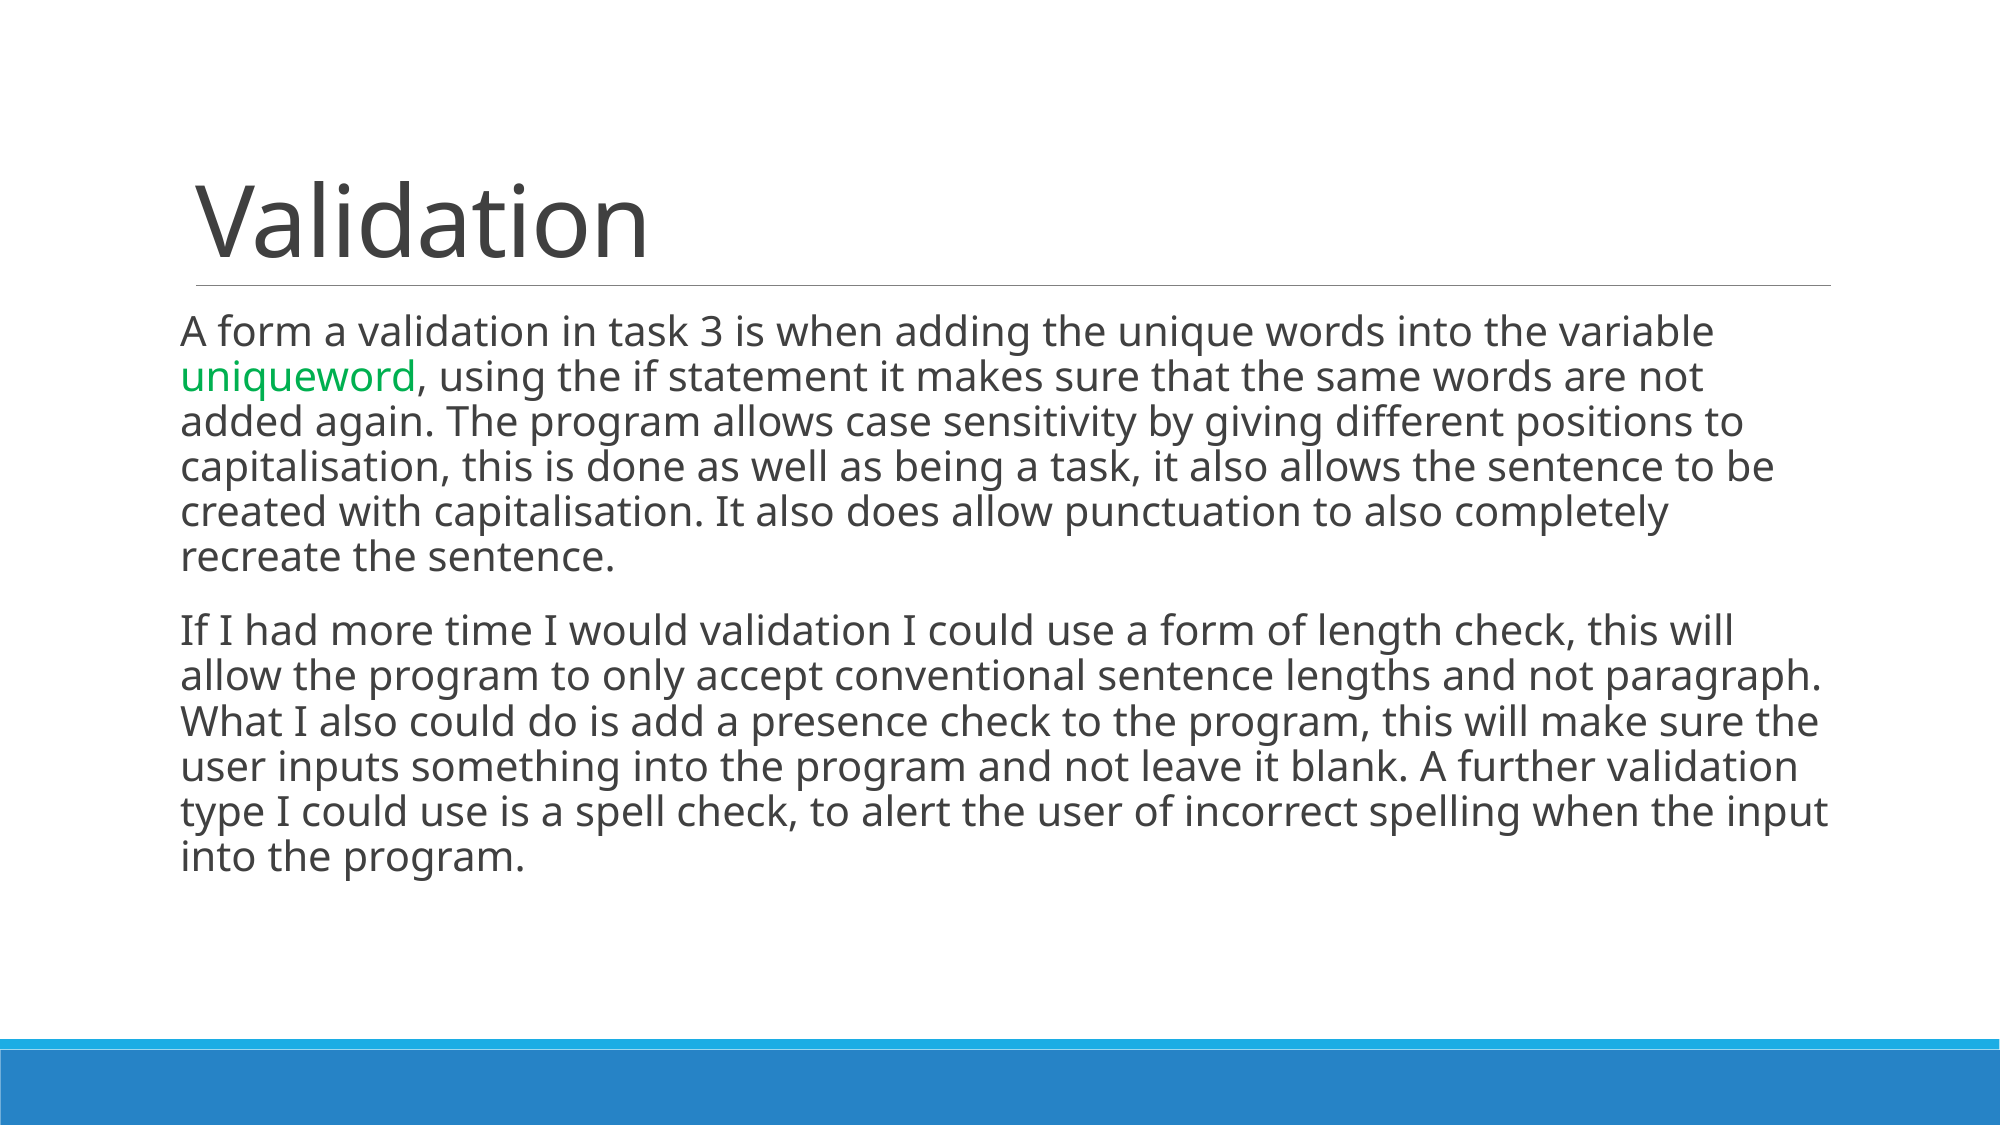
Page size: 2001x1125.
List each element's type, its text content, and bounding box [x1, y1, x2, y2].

list A form a validation in task 3 is when adding the unique words into the variable uniqueword, using the if statement it makes sure that the same words are not added again. The program allows case sensitivity by giving different positions to capitalisation, this is done as well as being a task, it also allows the sentence to be created with capitalisation. It also does allow punctuation to also completely recreate the sentence. If I had more time I would validation I could use a form of length check, this will allow the program to only accept conventional sentence lengths and not paragraph. What I also could do is add a presence check to the program, this will make sure the user inputs something into the program and not leave it blank. A further validation type I could use is a spell check, to alert the user of incorrect spelling when the input into the program. [180, 302, 1830, 963]
title Validation [180, 47, 1830, 285]
